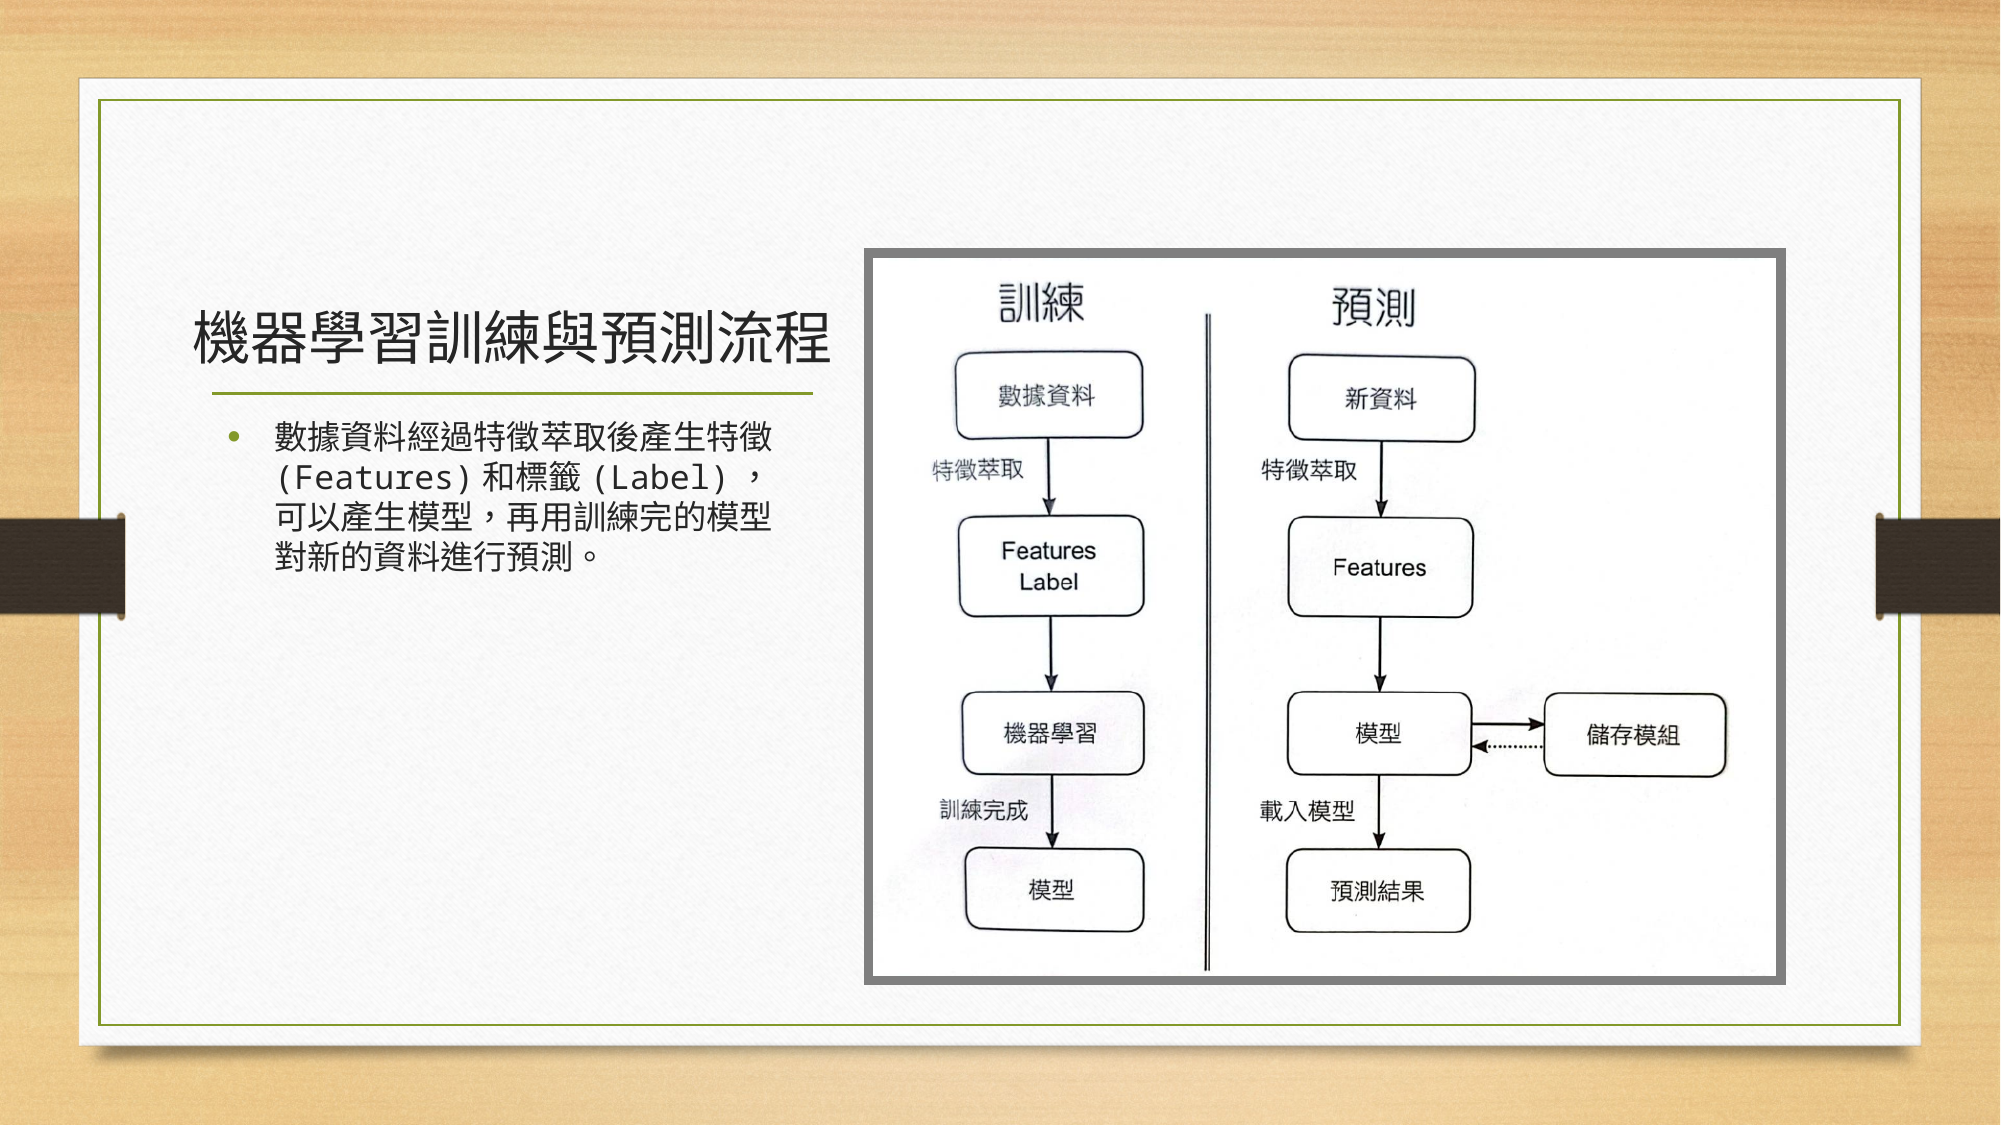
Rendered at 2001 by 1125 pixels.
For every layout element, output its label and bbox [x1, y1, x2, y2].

picture [872, 257, 1777, 977]
text_box [0, 0, 2000, 1125]
